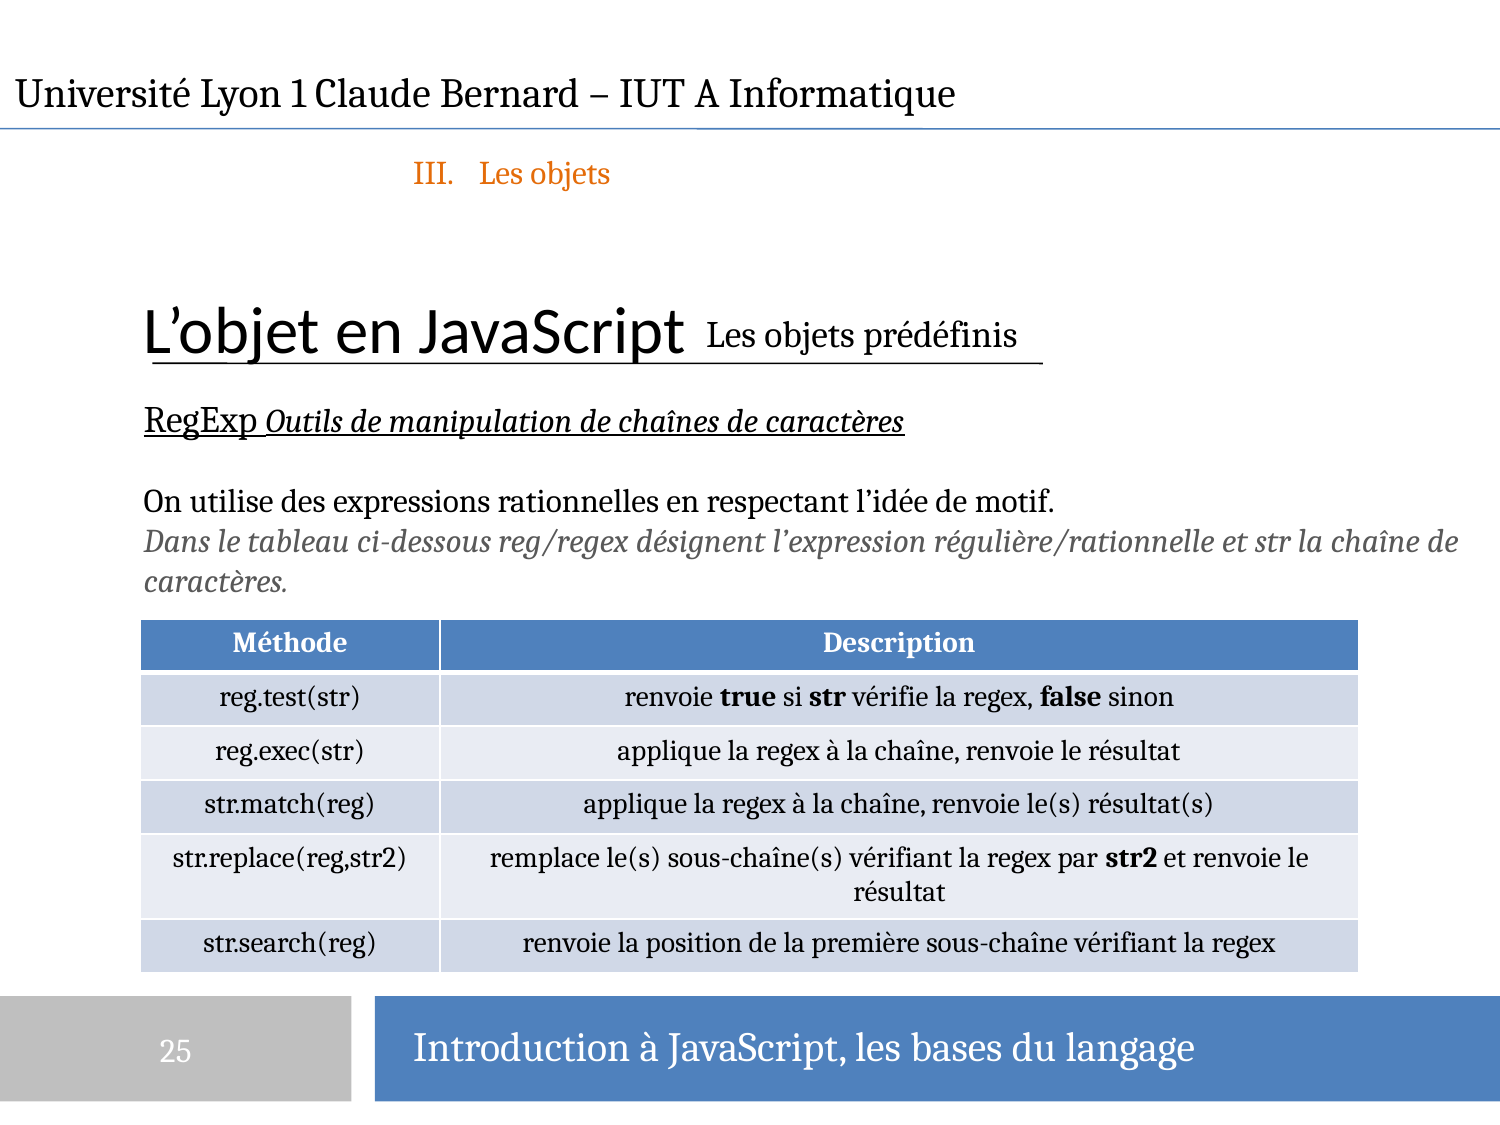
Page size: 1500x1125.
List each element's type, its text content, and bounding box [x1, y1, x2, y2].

text_box Université Lyon 1 Claude Bernard – IUT A Informatique [0, 58, 1055, 124]
table_cell applique la regex à la chaîne, renvoie le(s) résultat(s) [441, 781, 1358, 833]
table_cell reg.test(str) [141, 675, 439, 725]
text_box [373, 994, 1500, 1104]
table_cell str.replace(reg,str2) [141, 835, 439, 918]
table_cell renvoie true si str vérifie la regex, false sinon [441, 675, 1358, 725]
table_cell str.match(reg) [141, 781, 439, 833]
title L’objet en JavaScript [128, 255, 891, 387]
table_cell remplace le(s) sous-chaîne(s) vérifiant la regex par str2 et renvoie le résultat [441, 835, 1358, 918]
table_cell reg.exec(str) [141, 727, 439, 779]
table_header Description [441, 620, 1358, 670]
text_box Introduction à JavaScript, les bases du langage [398, 1012, 1500, 1078]
table_cell renvoie la position de la première sous-chaîne vérifiant la regex [441, 920, 1358, 972]
text_box Les objets prédéfinis [691, 302, 1254, 363]
text_box Les objets [398, 123, 1500, 128]
table_header Méthode [141, 620, 439, 670]
text_box 25 [0, 994, 354, 1104]
table_cell applique la regex à la chaîne, renvoie le résultat [441, 727, 1358, 779]
text_box RegExp Outils de manipulation de chaînes de caractères On utilise des expressions rationnelles en respectant l’idée de motif. Dans le tableau ci-dessous reg/regex désignent l’expression régulière/rationnelle et str la chaîne de caractères. [128, 387, 1500, 607]
text_box Les objets [398, 135, 1500, 199]
table_cell str.search(reg) [141, 920, 439, 972]
